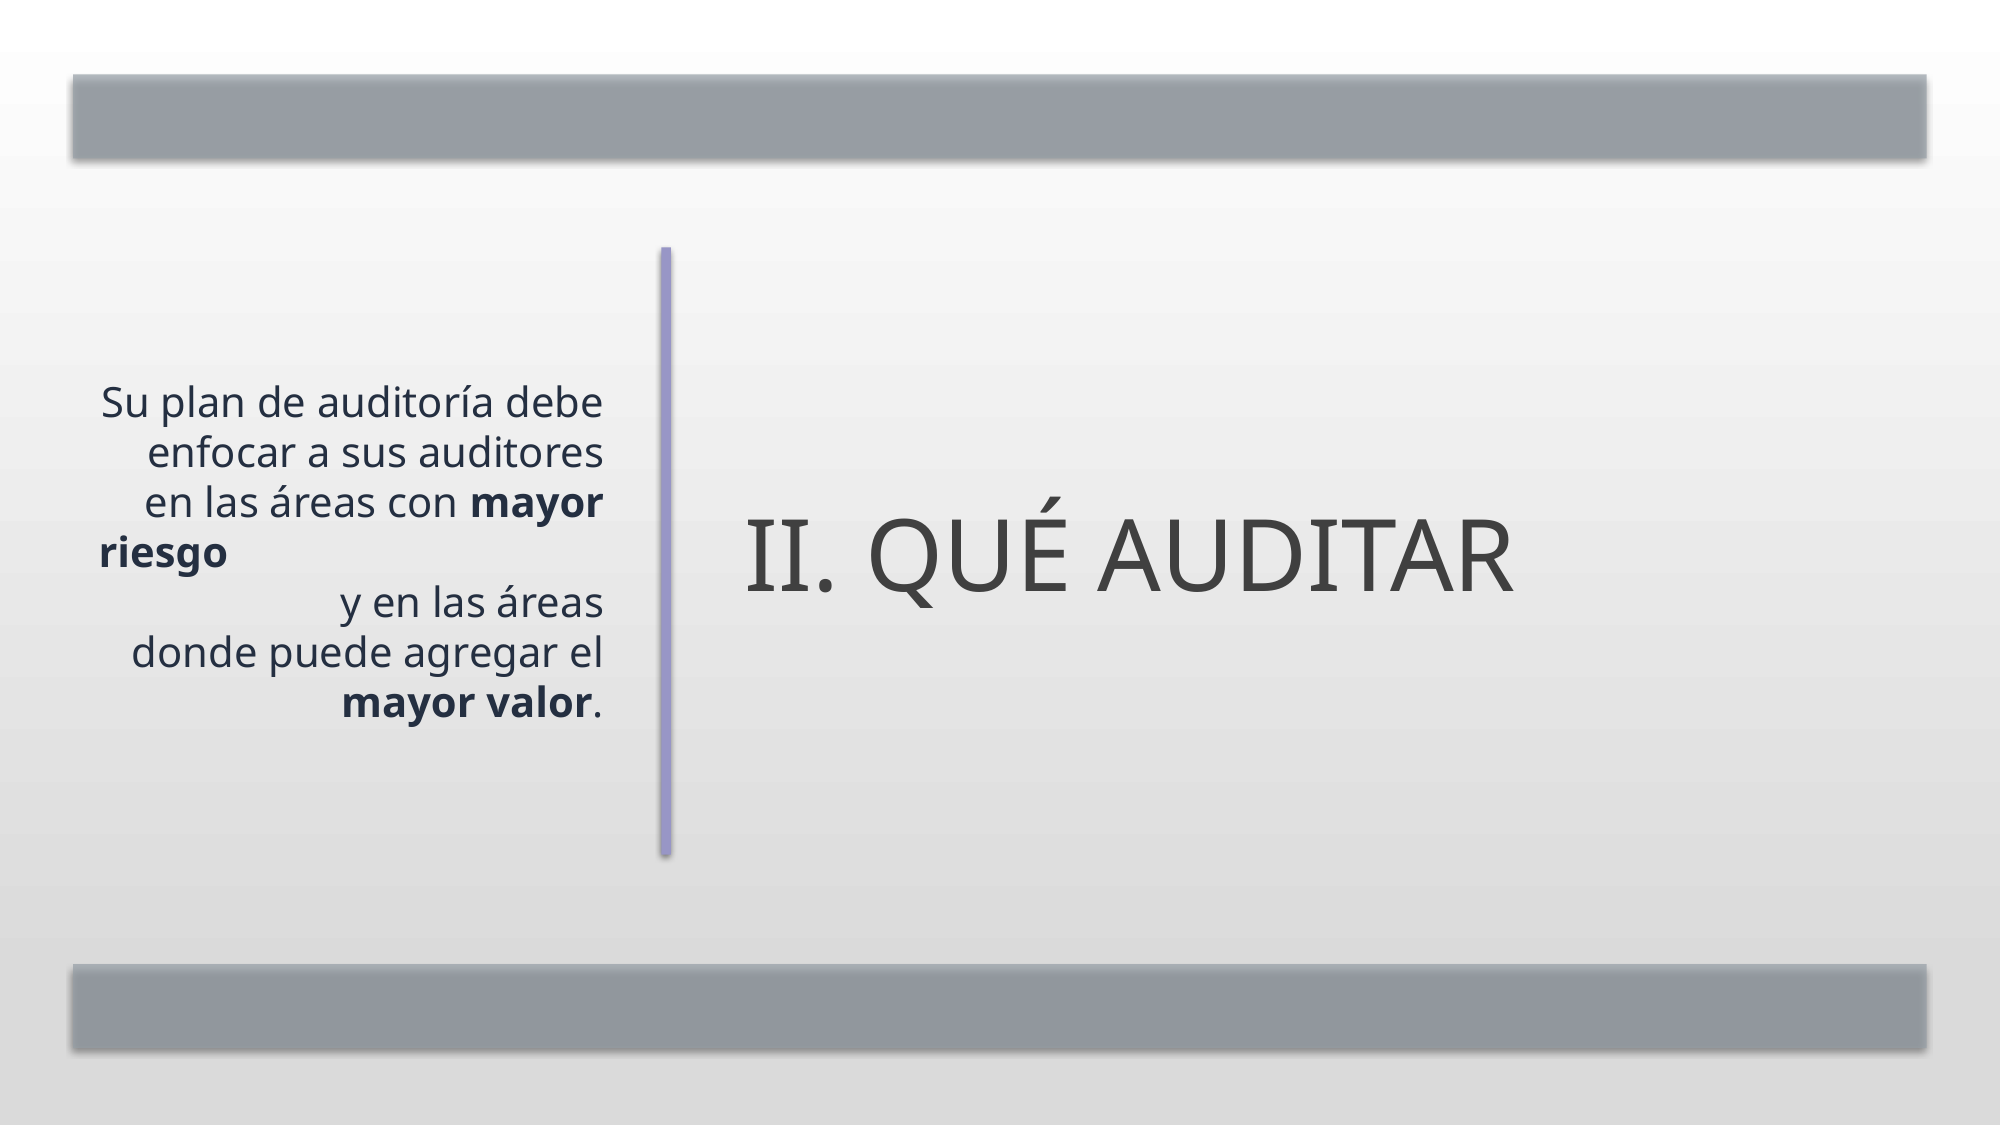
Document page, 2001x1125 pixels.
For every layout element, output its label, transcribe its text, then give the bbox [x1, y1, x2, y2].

list Su plan de auditoría debe enfocar a sus auditores en las áreas con mayor riesgo y en las áreas donde puede agregar el mayor valor. [72, 247, 620, 855]
title II. Qué auditar [729, 247, 1927, 855]
text_box [0, 0, 2000, 1125]
text_box [72, 963, 1928, 1049]
text_box [72, 73, 1928, 159]
text_box [660, 246, 672, 856]
